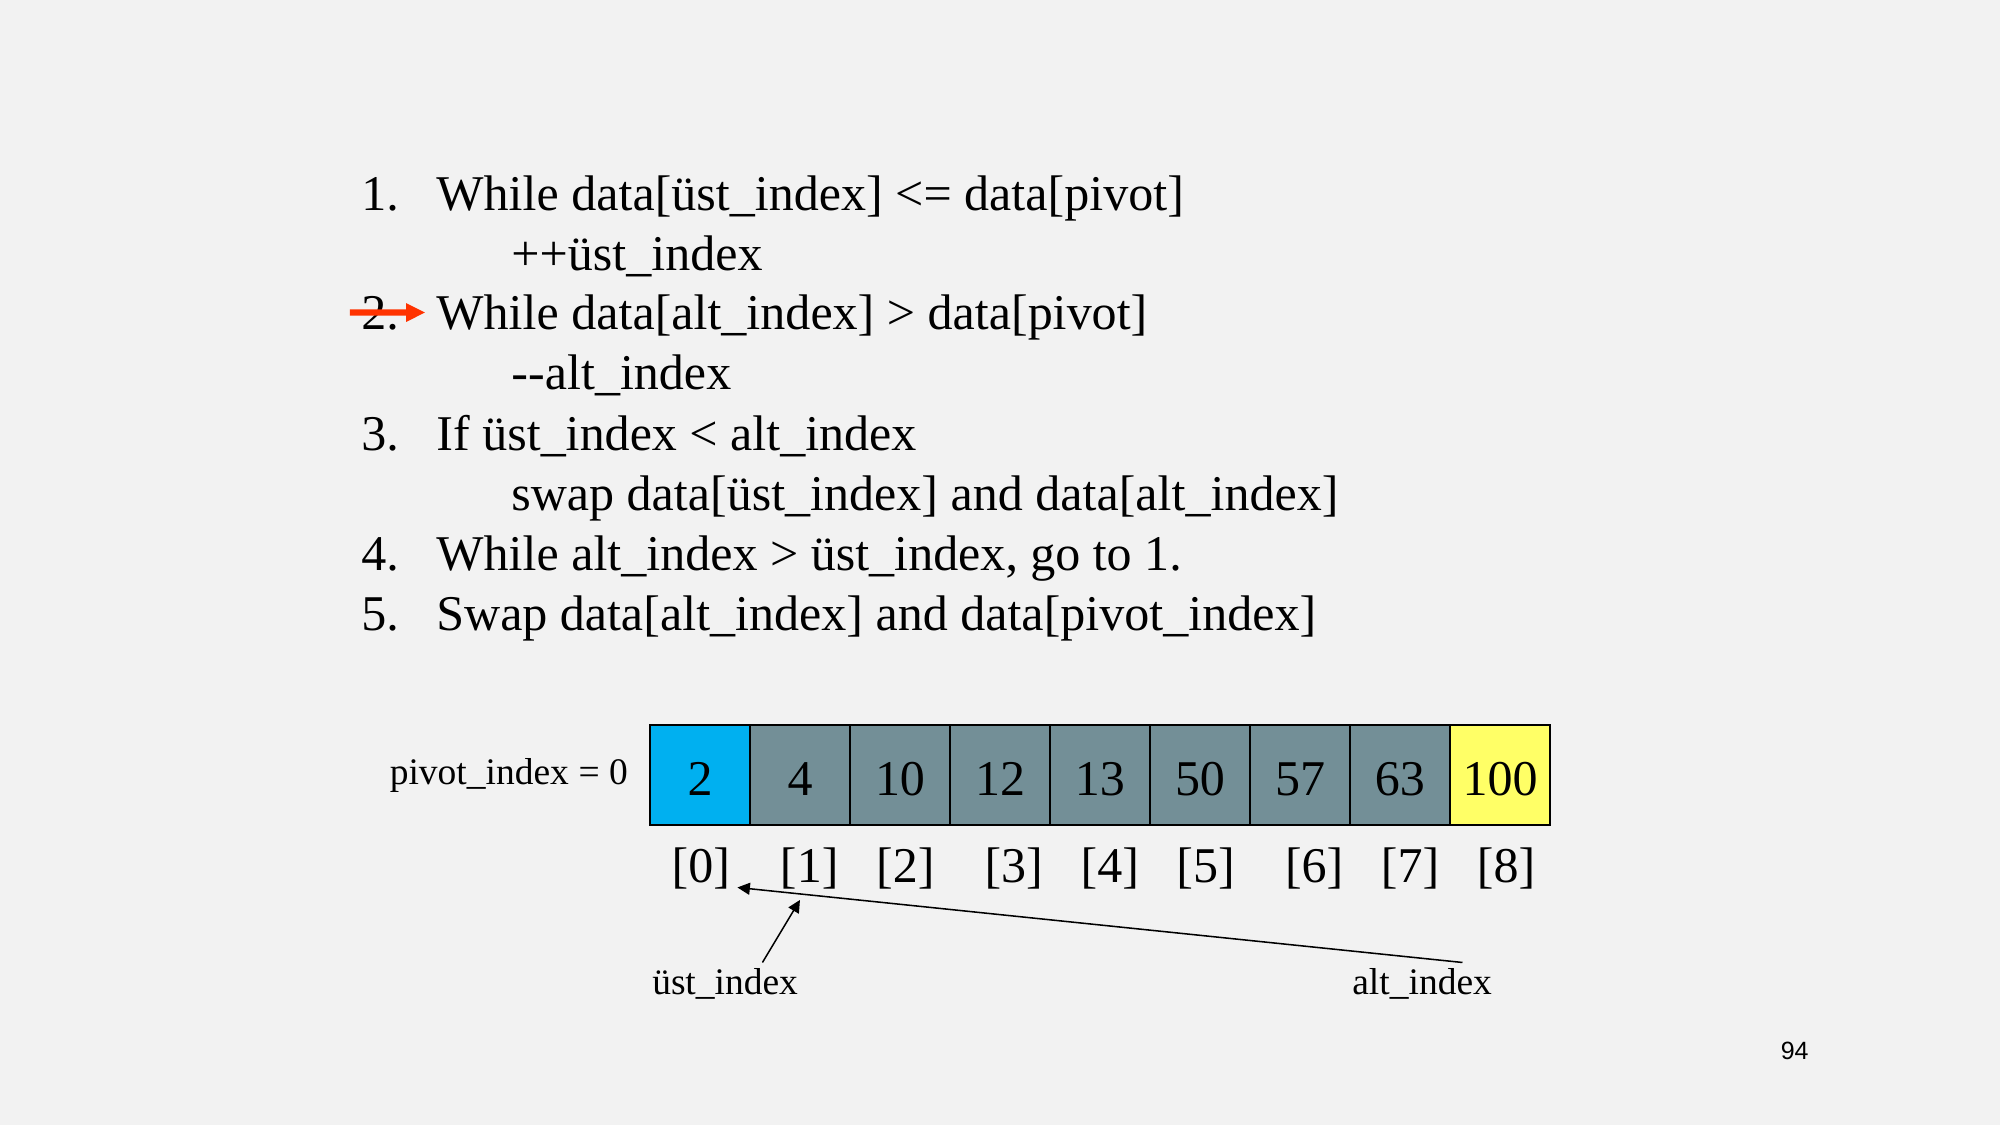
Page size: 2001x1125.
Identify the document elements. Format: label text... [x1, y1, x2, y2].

text_box 13 [1050, 725, 1149, 824]
text_box pivot_index = 0 [375, 739, 643, 800]
text_box üst_index [637, 949, 1113, 1010]
text_box 2 [650, 725, 750, 825]
text_box 63 [1350, 725, 1449, 824]
text_box [737, 882, 1337, 950]
text_box 10 [849, 725, 950, 824]
text_box [762, 900, 800, 963]
text_box alt_index [1337, 949, 1688, 1010]
text_box [0] [1] [2] [3] [4] [5] [6] [7] [8] [656, 824, 1551, 900]
text_box [349, 306, 425, 319]
slide_number 94 [1764, 1019, 1825, 1080]
text_box 50 [1149, 725, 1250, 824]
text_box 57 [1250, 725, 1350, 824]
text_box 12 [950, 725, 1050, 824]
text_box 100 [1449, 725, 1550, 824]
text_box While data[üst_index] <= data[pivot] ++üst_index While data[alt_index] > data[pivot] --alt_index If üst_index < alt_index swap data[üst_index] and data[alt_index] While alt_index > üst_index, go to 1. Swap data[alt_index] and data[pivot_index] [346, 152, 1504, 828]
text_box 4 [750, 725, 849, 824]
